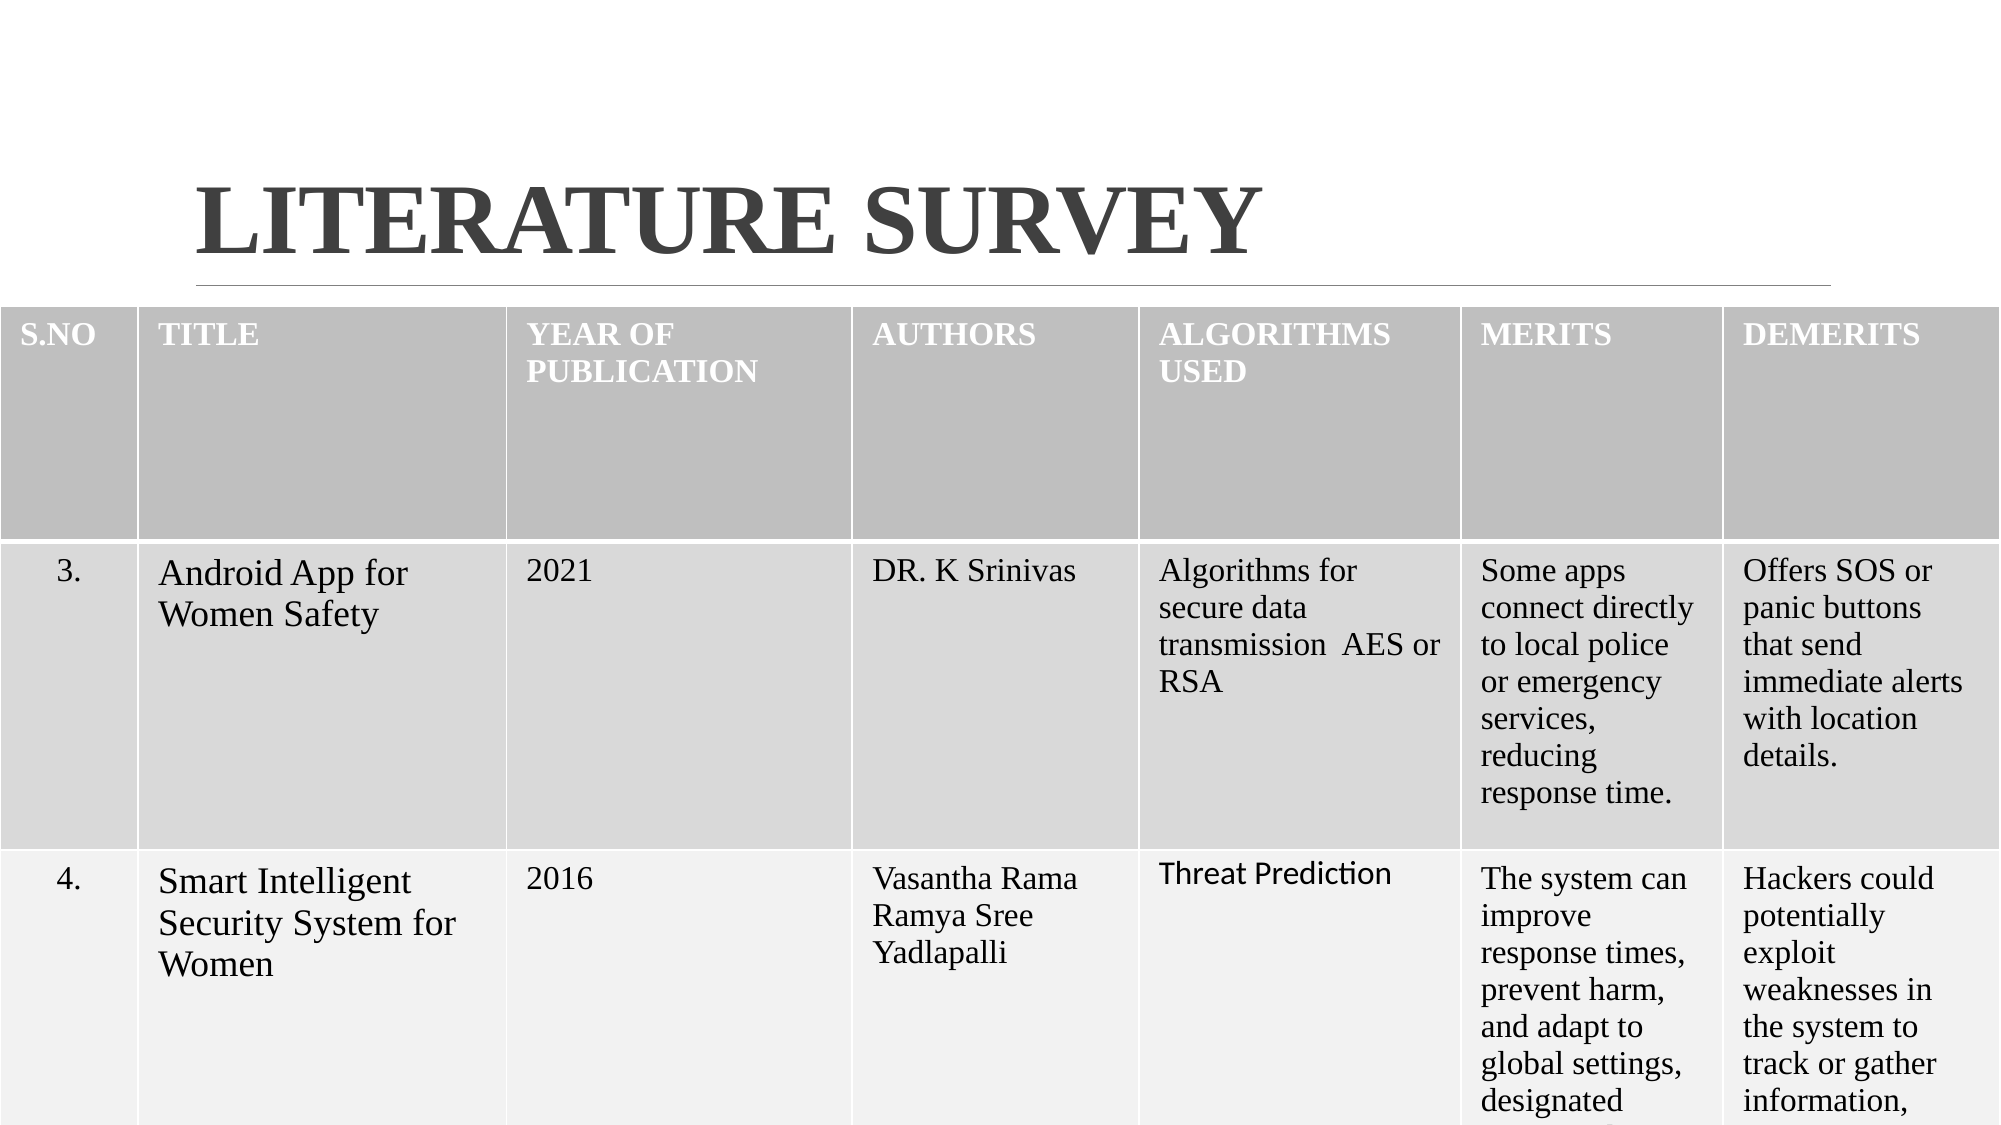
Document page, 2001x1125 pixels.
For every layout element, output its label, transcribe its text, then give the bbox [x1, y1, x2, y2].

table_cell Smart Intelligent Security System for Women [139, 851, 506, 1125]
table_header YEAR OF PUBLICATION [507, 307, 851, 539]
table_cell Hackers could potentially exploit weaknesses in the system to track or gather information, posing serious privacy and security risks. [1724, 851, 1999, 1125]
table_cell 2016 [507, 851, 851, 1125]
title LITERATURE SURVEY [180, 43, 1830, 282]
table_cell The system can improve response times, prevent harm, and adapt to global settings, designated contacts during emergencies. [1462, 851, 1722, 1125]
table_header DEMERITS [1724, 307, 1999, 539]
table_cell Algorithms for secure data transmission AES or RSA [1140, 544, 1460, 849]
table_cell 4. [1, 851, 137, 1125]
table_header TITLE [139, 307, 506, 539]
table_cell Offers SOS or panic buttons that send immediate alerts with location details. [1724, 544, 1999, 849]
table_cell Vasantha Rama Ramya Sree Yadlapalli [853, 851, 1138, 1125]
table_header MERITS [1462, 307, 1722, 539]
table_header AUTHORS [853, 307, 1138, 539]
table_cell 3. [1, 544, 137, 849]
table_cell Android App for Women Safety [139, 544, 506, 849]
table_cell 2021 [507, 544, 851, 849]
table_header S.NO [1, 307, 137, 539]
table_header ALGORITHMS USED [1140, 307, 1460, 539]
table_cell DR. K Srinivas [853, 544, 1138, 849]
table_cell Some apps connect directly to local police or emergency services, reducing response time. [1462, 544, 1722, 849]
table_cell Threat Prediction [1140, 851, 1460, 1125]
